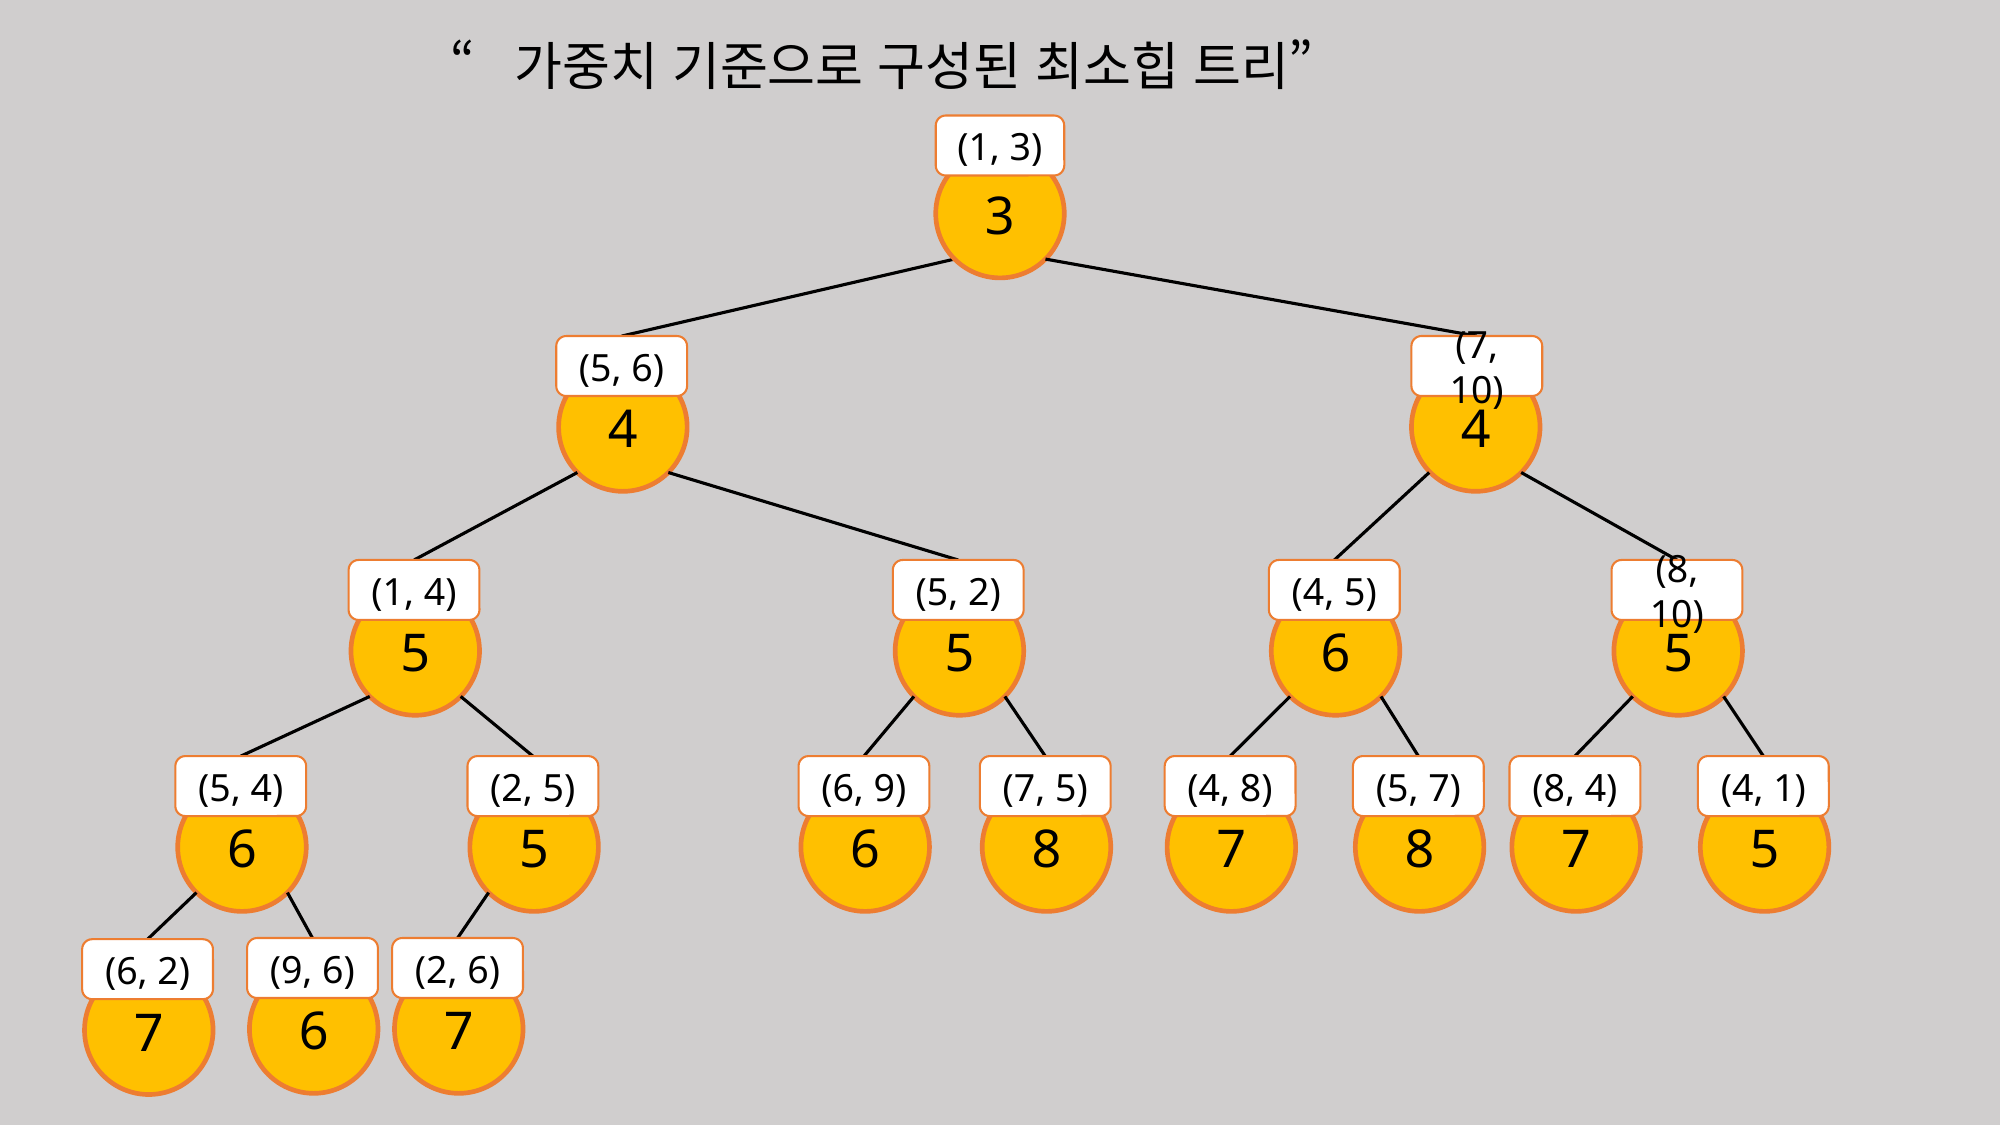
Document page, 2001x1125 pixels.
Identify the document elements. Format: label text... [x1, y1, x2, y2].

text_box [457, 892, 489, 938]
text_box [147, 892, 197, 939]
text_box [240, 696, 370, 757]
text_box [1230, 696, 1291, 756]
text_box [460, 696, 533, 757]
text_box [287, 892, 313, 938]
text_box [1509, 756, 1641, 912]
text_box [892, 559, 1024, 716]
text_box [247, 938, 378, 1094]
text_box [1268, 559, 1400, 716]
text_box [1004, 696, 1046, 756]
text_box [414, 472, 578, 560]
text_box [1697, 756, 1829, 912]
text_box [935, 115, 1065, 278]
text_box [621, 258, 955, 336]
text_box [798, 756, 930, 912]
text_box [1411, 336, 1543, 492]
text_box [1574, 696, 1633, 756]
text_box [1521, 472, 1678, 560]
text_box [556, 336, 688, 492]
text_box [1334, 472, 1430, 560]
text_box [392, 938, 523, 1094]
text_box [1611, 559, 1743, 716]
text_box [1164, 756, 1296, 912]
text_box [82, 939, 213, 1095]
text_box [863, 696, 914, 756]
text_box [1723, 696, 1764, 756]
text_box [979, 756, 1111, 912]
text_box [348, 559, 480, 716]
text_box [1045, 258, 1477, 336]
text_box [1380, 696, 1419, 756]
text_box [175, 756, 307, 912]
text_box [668, 472, 959, 560]
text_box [1352, 756, 1484, 912]
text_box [467, 756, 599, 912]
text_box “가중치 기준으로 구성된 최소힙 트리” [435, 25, 1329, 104]
